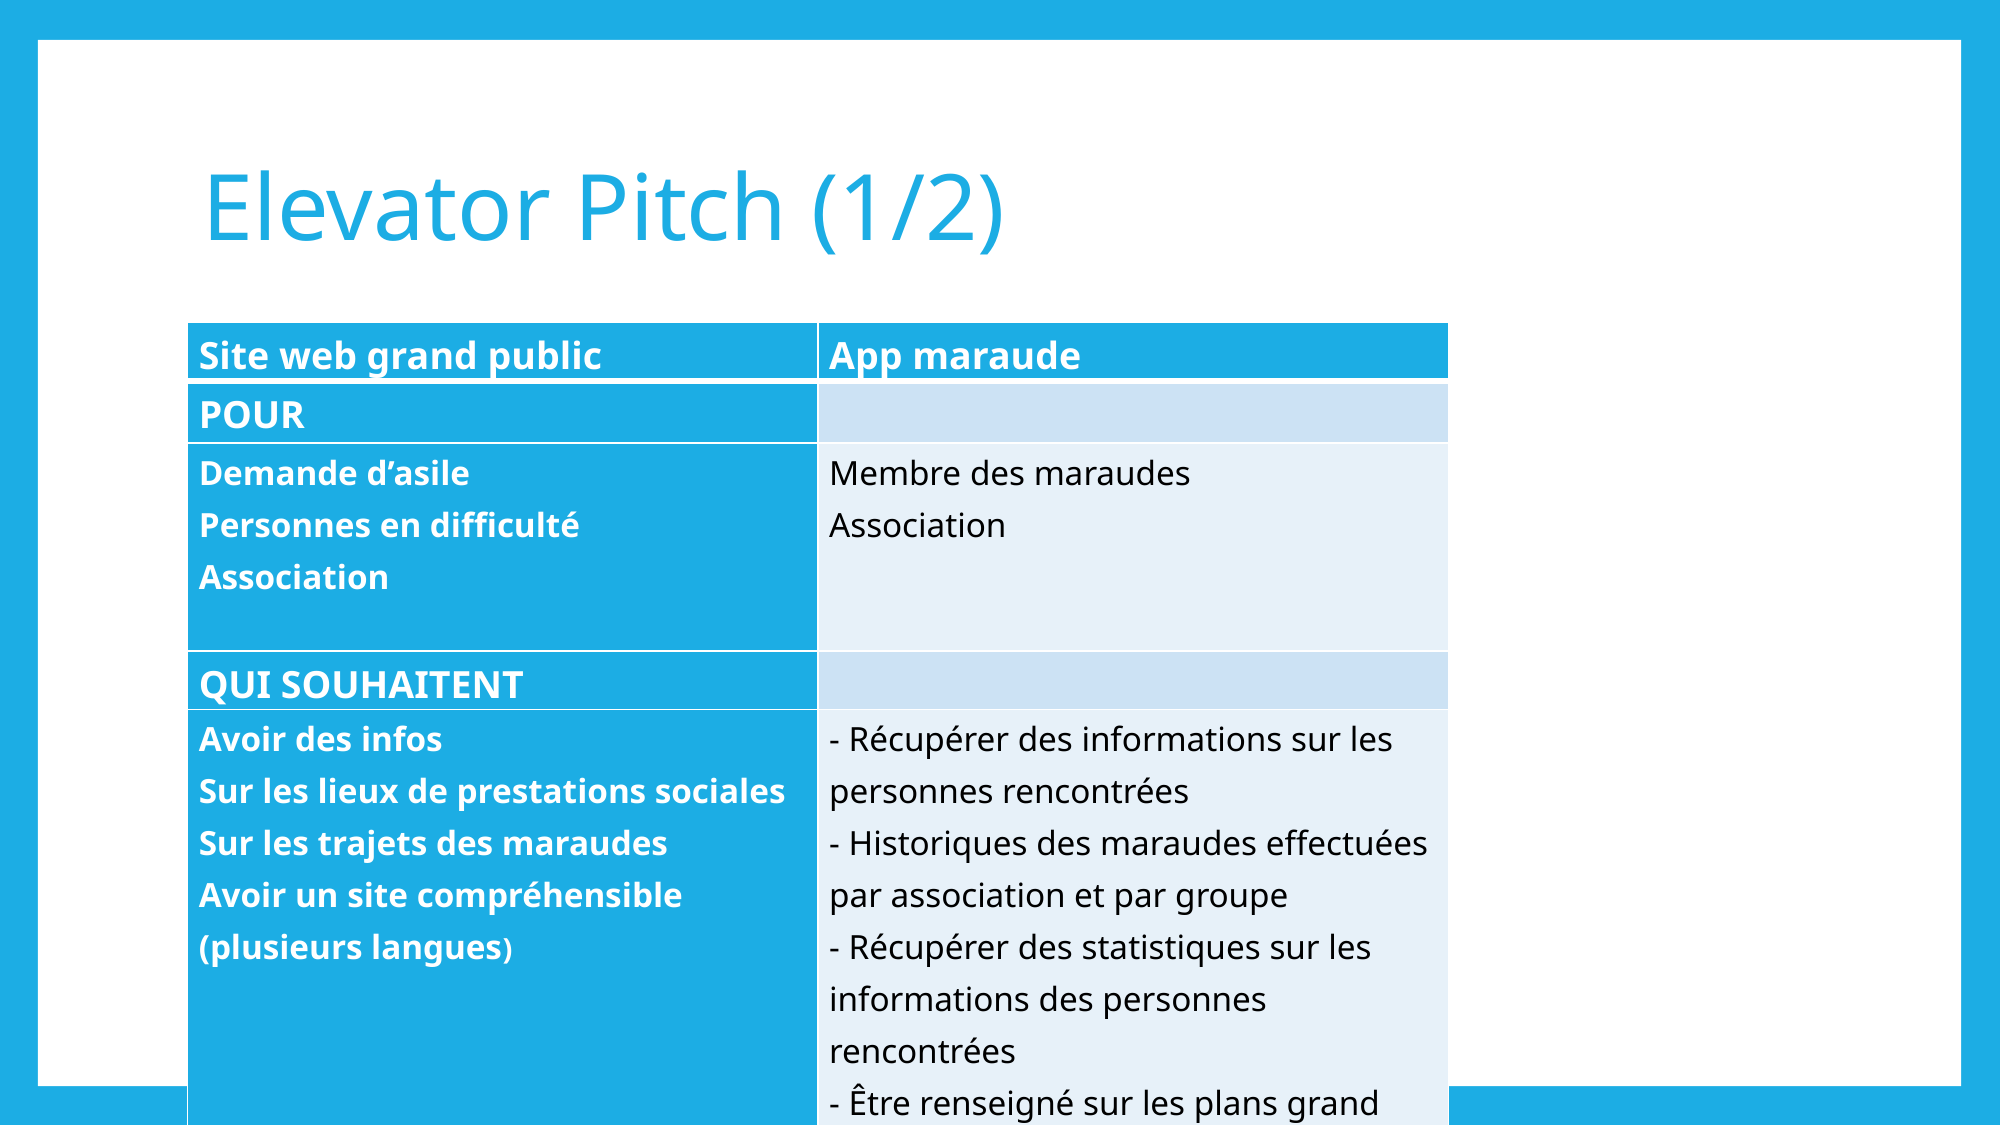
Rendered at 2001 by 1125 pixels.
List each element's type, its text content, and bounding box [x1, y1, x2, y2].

title Elevator Pitch (1/2) [187, 99, 1808, 323]
table_header App maraude [819, 323, 1448, 378]
table_cell Avoir des infos Sur les lieux de prestations sociales Sur les trajets des maraudes Avoir un site compréhensible (plusieurs langues) [188, 710, 817, 1125]
table_cell QUI SOUHAITENT [188, 652, 817, 709]
table_cell POUR [188, 384, 817, 442]
table_cell Demande d’asile Personnes en difficulté Association [188, 444, 817, 650]
table_cell [819, 652, 1448, 709]
table_cell - Récupérer des informations sur les personnes rencontrées - Historiques des maraudes effectuées par association et par groupe - Récupérer des statistiques sur les informations des personnes rencontrées - Être renseigné sur les plans grand froid /canicule : gestion des effectifs (bénévoles) [819, 710, 1448, 1125]
table_cell [819, 384, 1448, 442]
table_header Site web grand public [188, 323, 817, 378]
table_cell Membre des maraudes Association [819, 444, 1448, 650]
